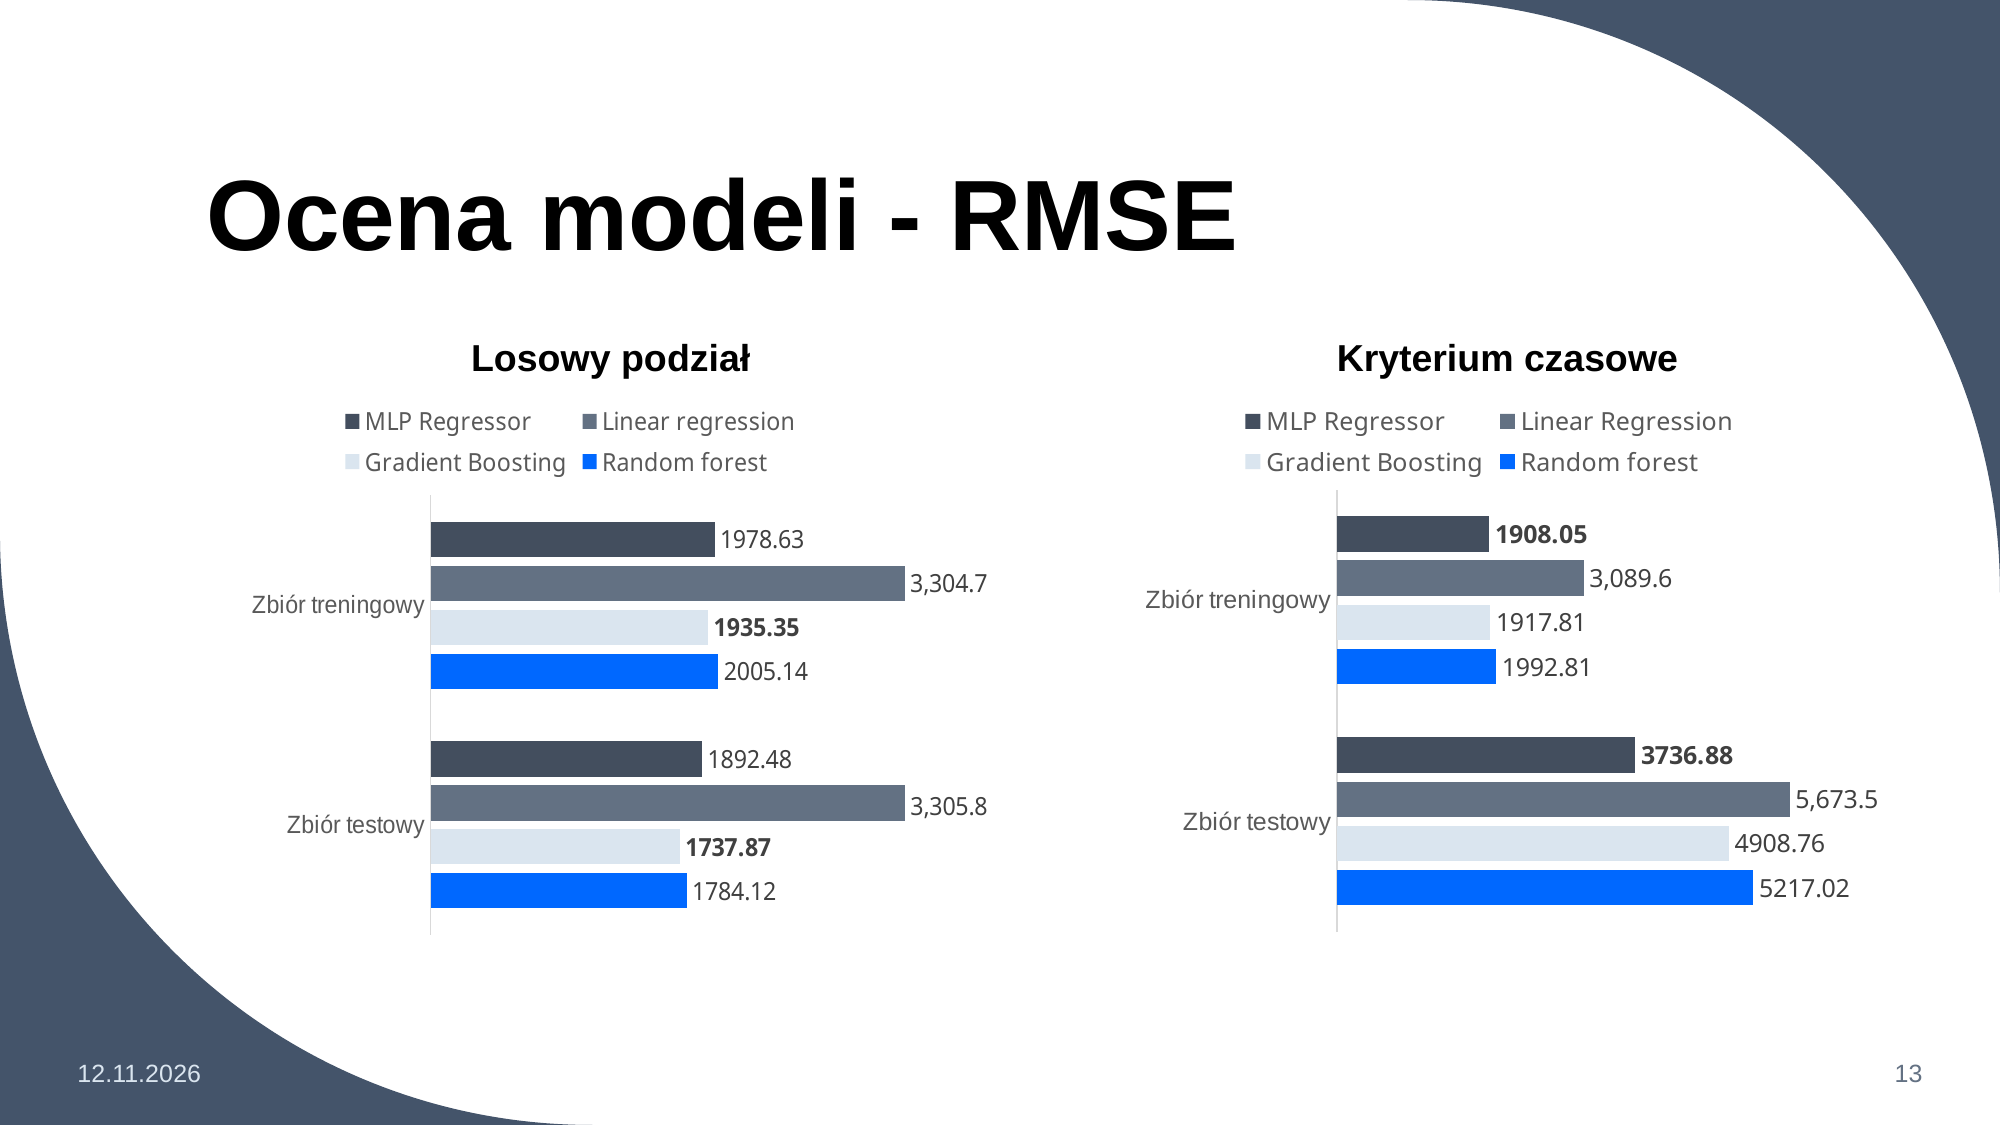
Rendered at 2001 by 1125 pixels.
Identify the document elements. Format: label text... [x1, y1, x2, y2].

text_box Losowy podział [456, 326, 766, 387]
title Ocena modeli - RMSE [191, 62, 1796, 280]
chart [206, 387, 989, 965]
chart [1098, 387, 1881, 965]
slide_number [62, 1042, 342, 1103]
slide_number 13 [1665, 1042, 1938, 1103]
text_box Kryterium czasowe [1322, 326, 1693, 387]
